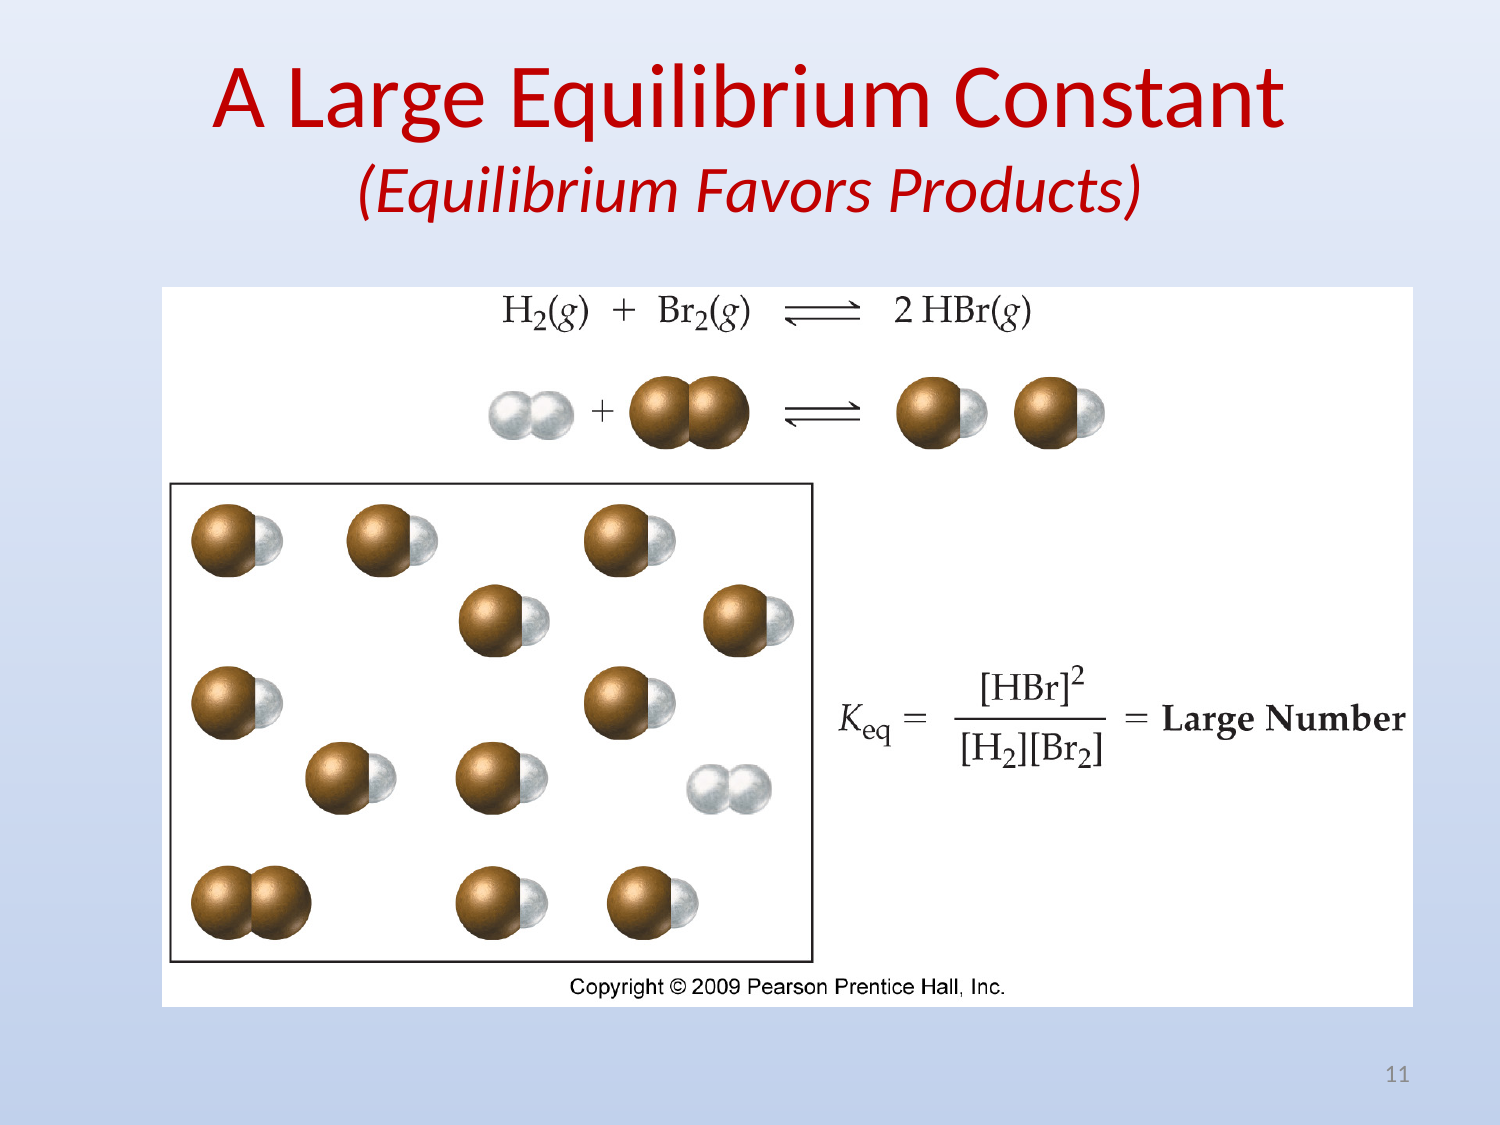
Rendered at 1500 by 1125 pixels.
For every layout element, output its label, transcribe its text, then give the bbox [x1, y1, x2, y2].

picture [162, 287, 1413, 1007]
title A Large Equilibrium Constant (Equilibrium Favors Products) [112, 37, 1388, 226]
slide_number 11 [1074, 1042, 1425, 1103]
